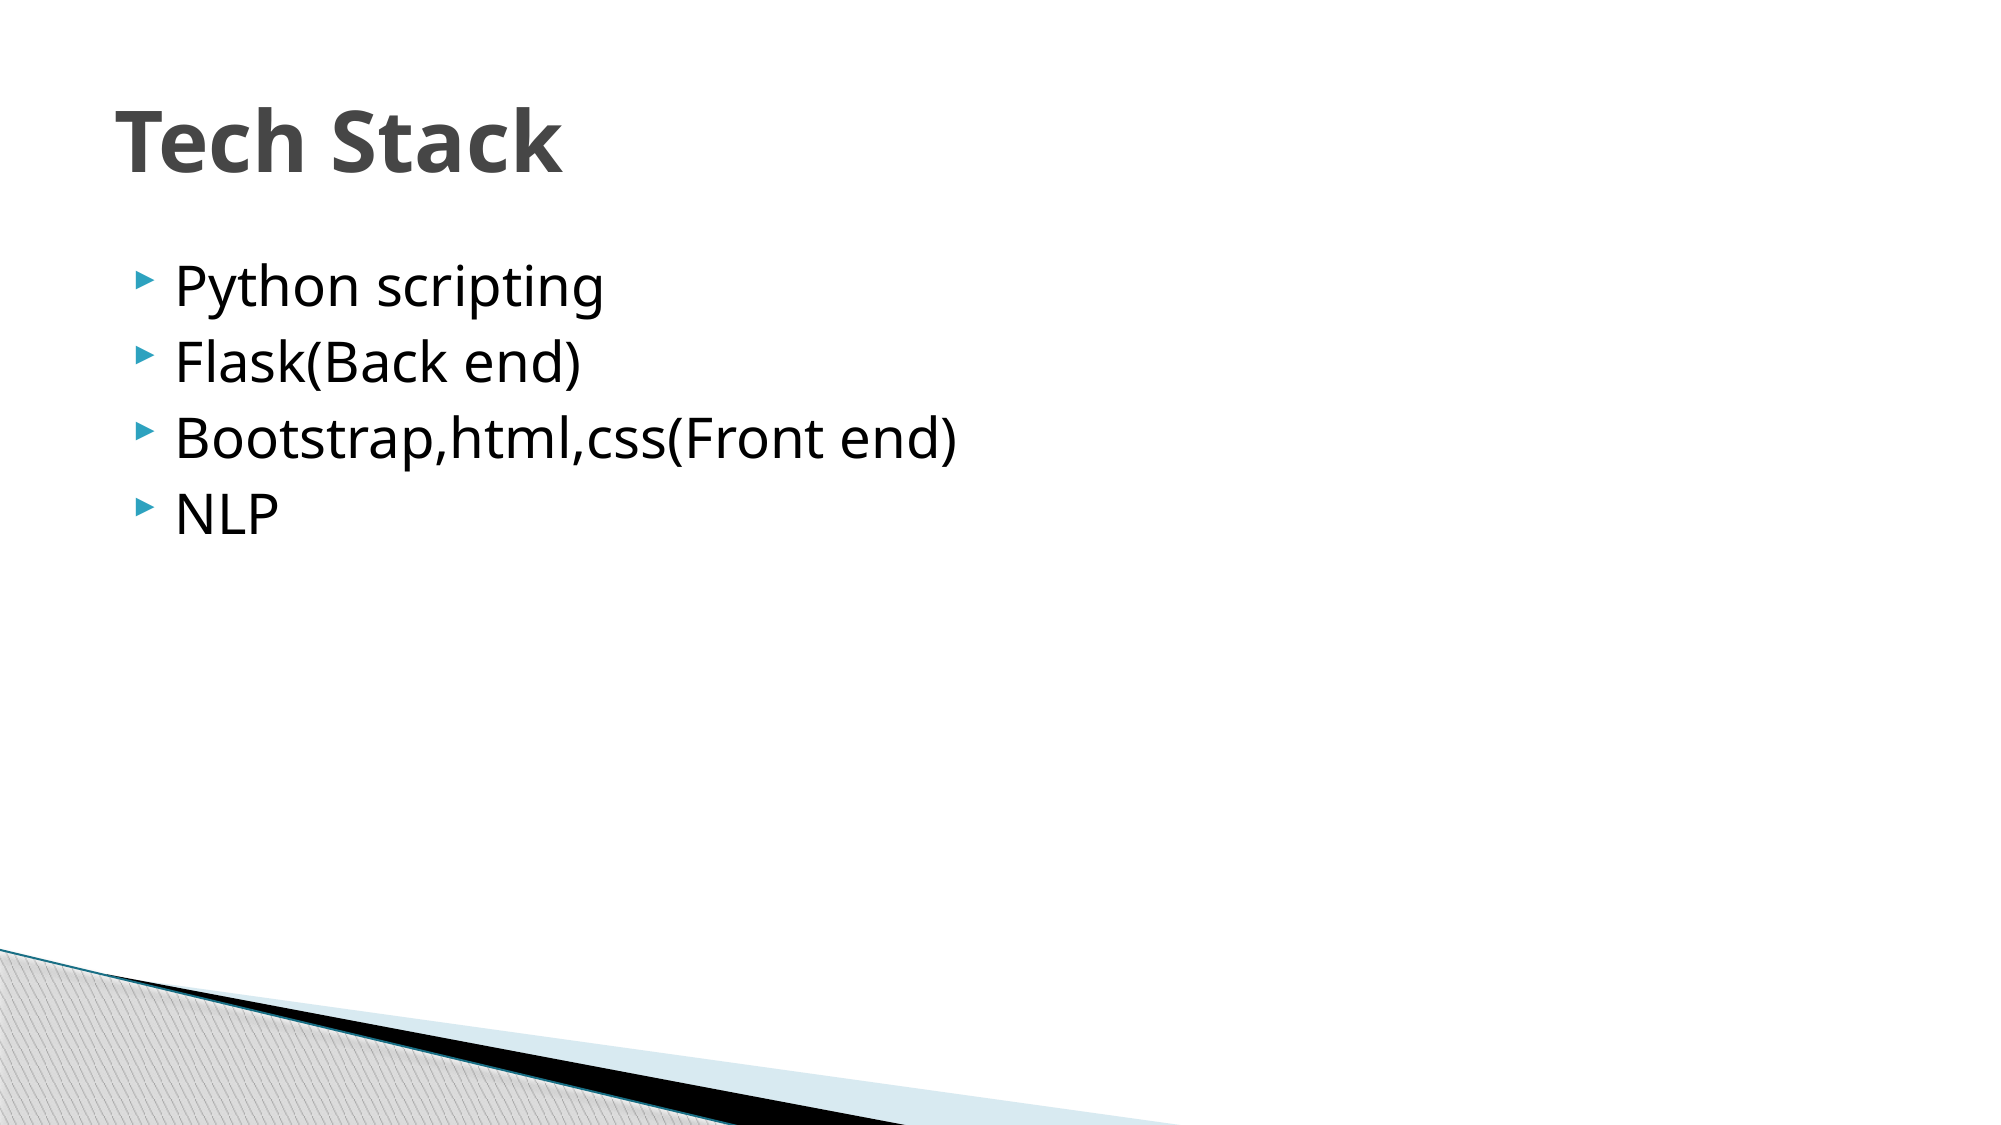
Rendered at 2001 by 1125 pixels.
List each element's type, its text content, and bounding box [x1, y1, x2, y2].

list Python scripting Flask(Back end) Bootstrap,html,css(Front end) NLP [99, 243, 1900, 986]
title Tech Stack [99, 45, 1900, 233]
